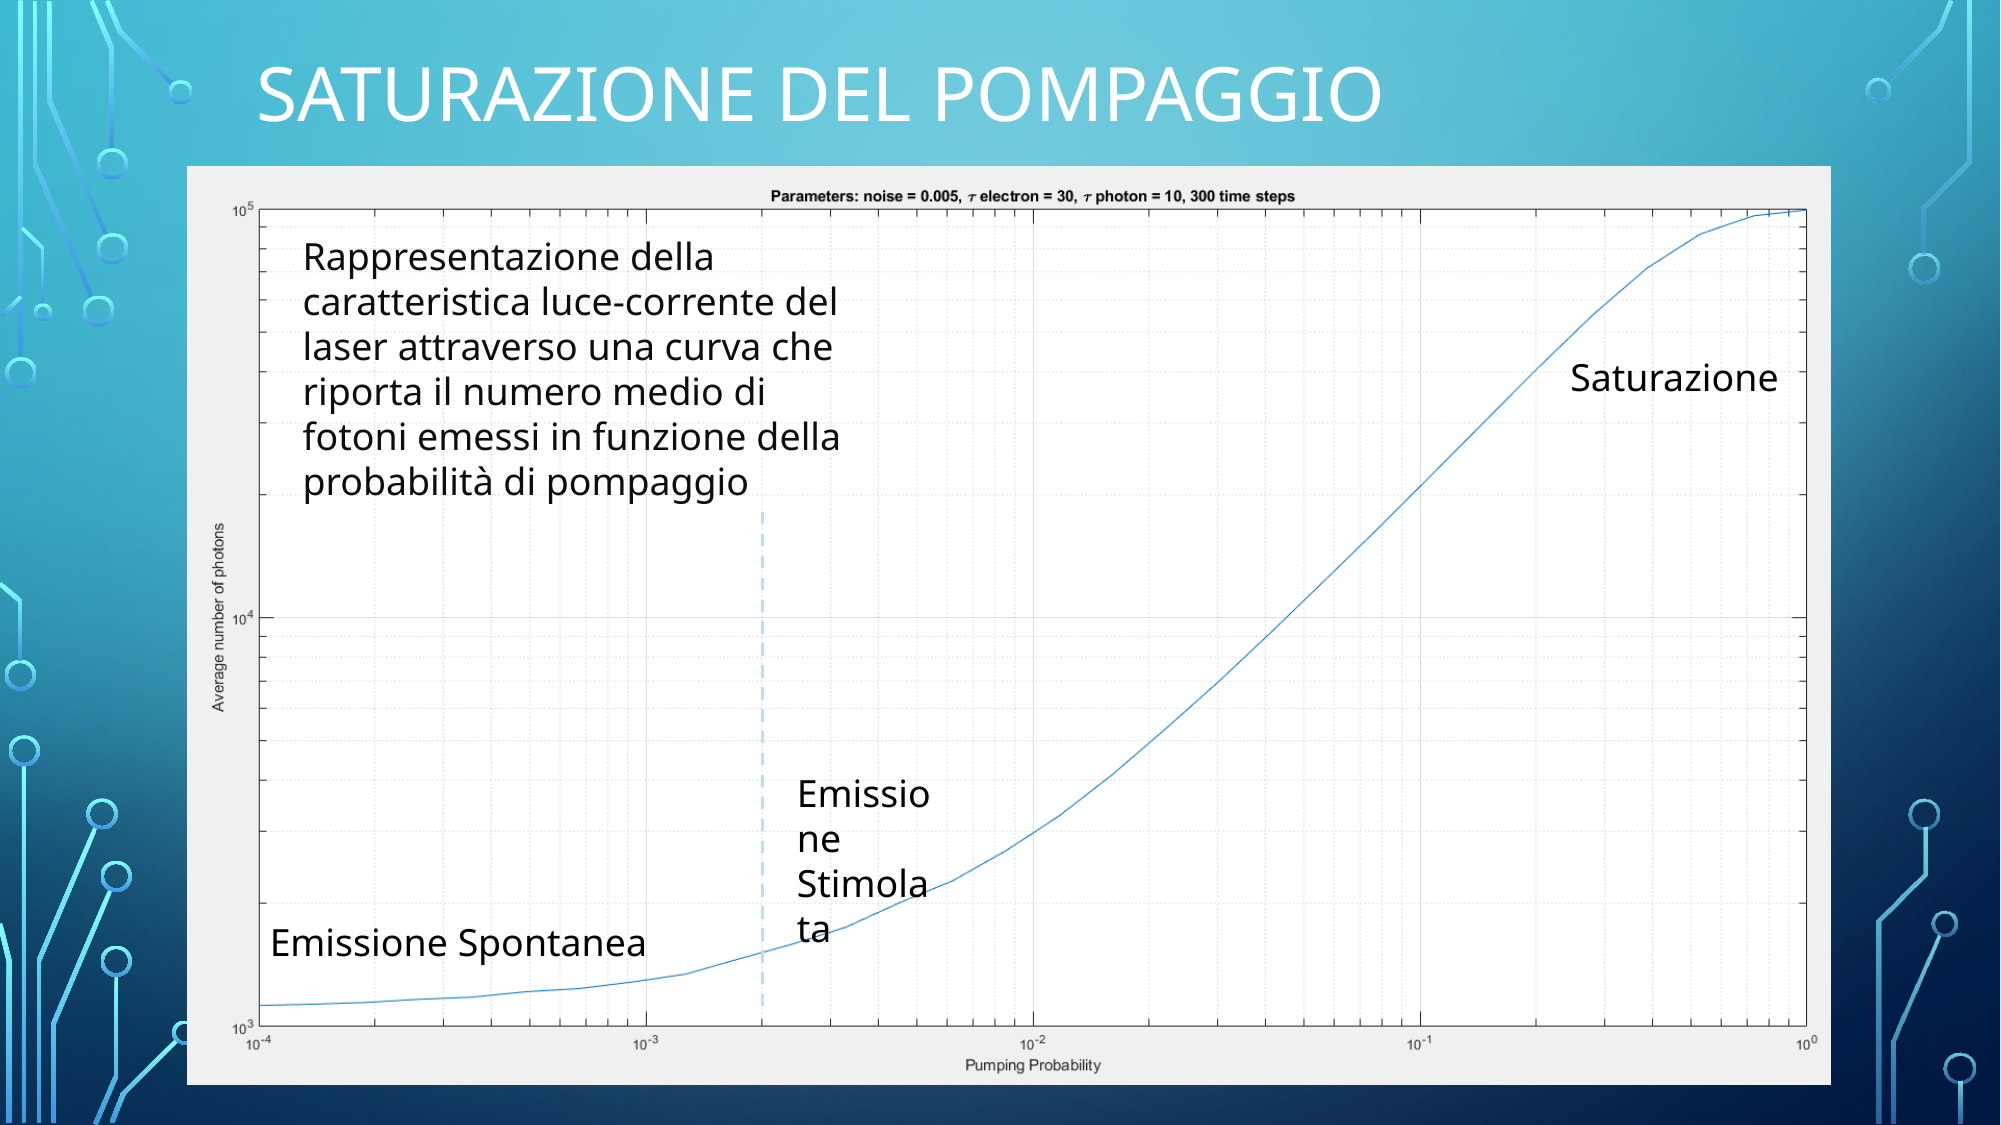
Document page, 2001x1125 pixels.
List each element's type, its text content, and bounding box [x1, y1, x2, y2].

title Saturazione del pompaggio [241, 28, 1867, 166]
picture [187, 166, 1832, 1085]
